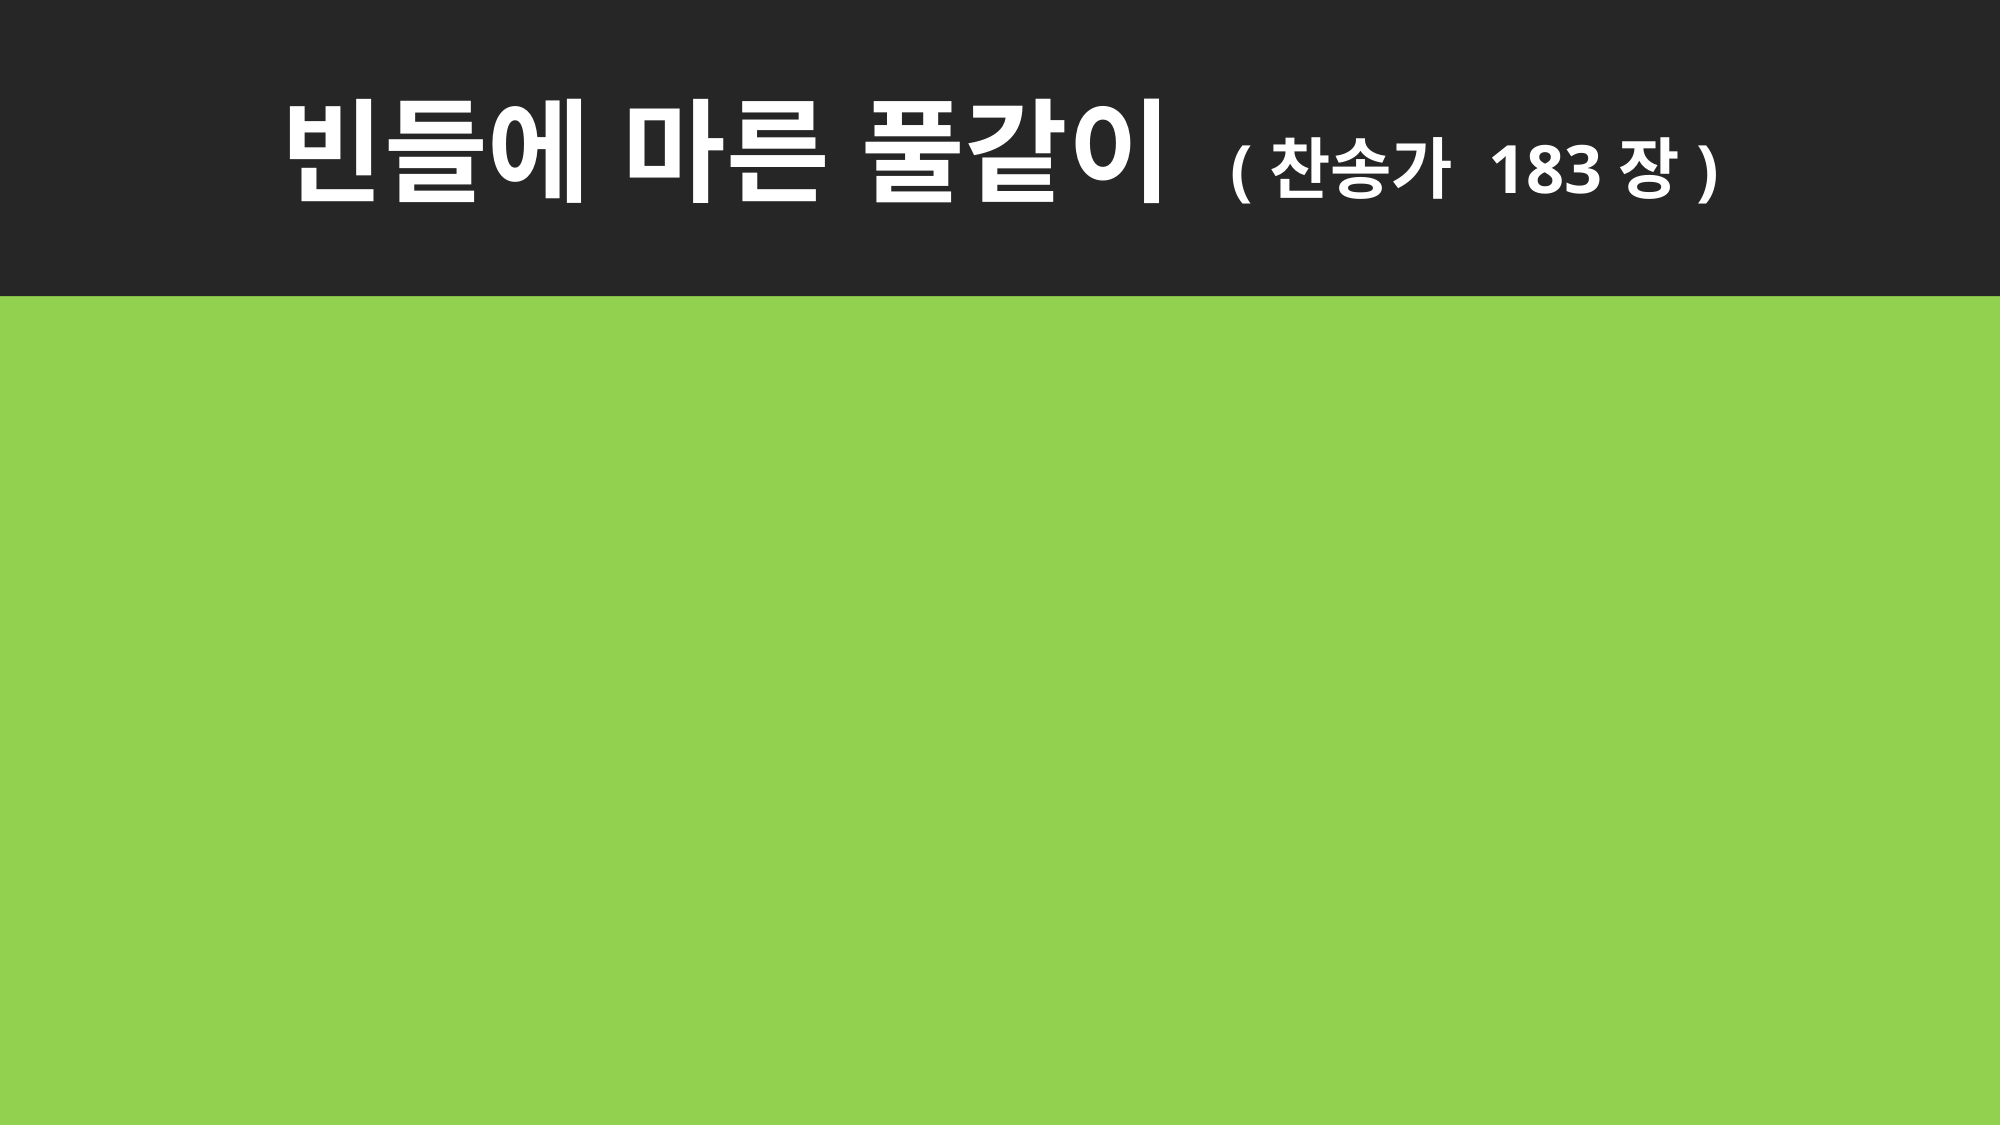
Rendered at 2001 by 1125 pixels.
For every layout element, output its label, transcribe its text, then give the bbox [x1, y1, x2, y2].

text_box [0, 0, 2000, 297]
text_box 빈들에 마른 풀같이 (찬송가 183장) [173, 73, 1827, 223]
